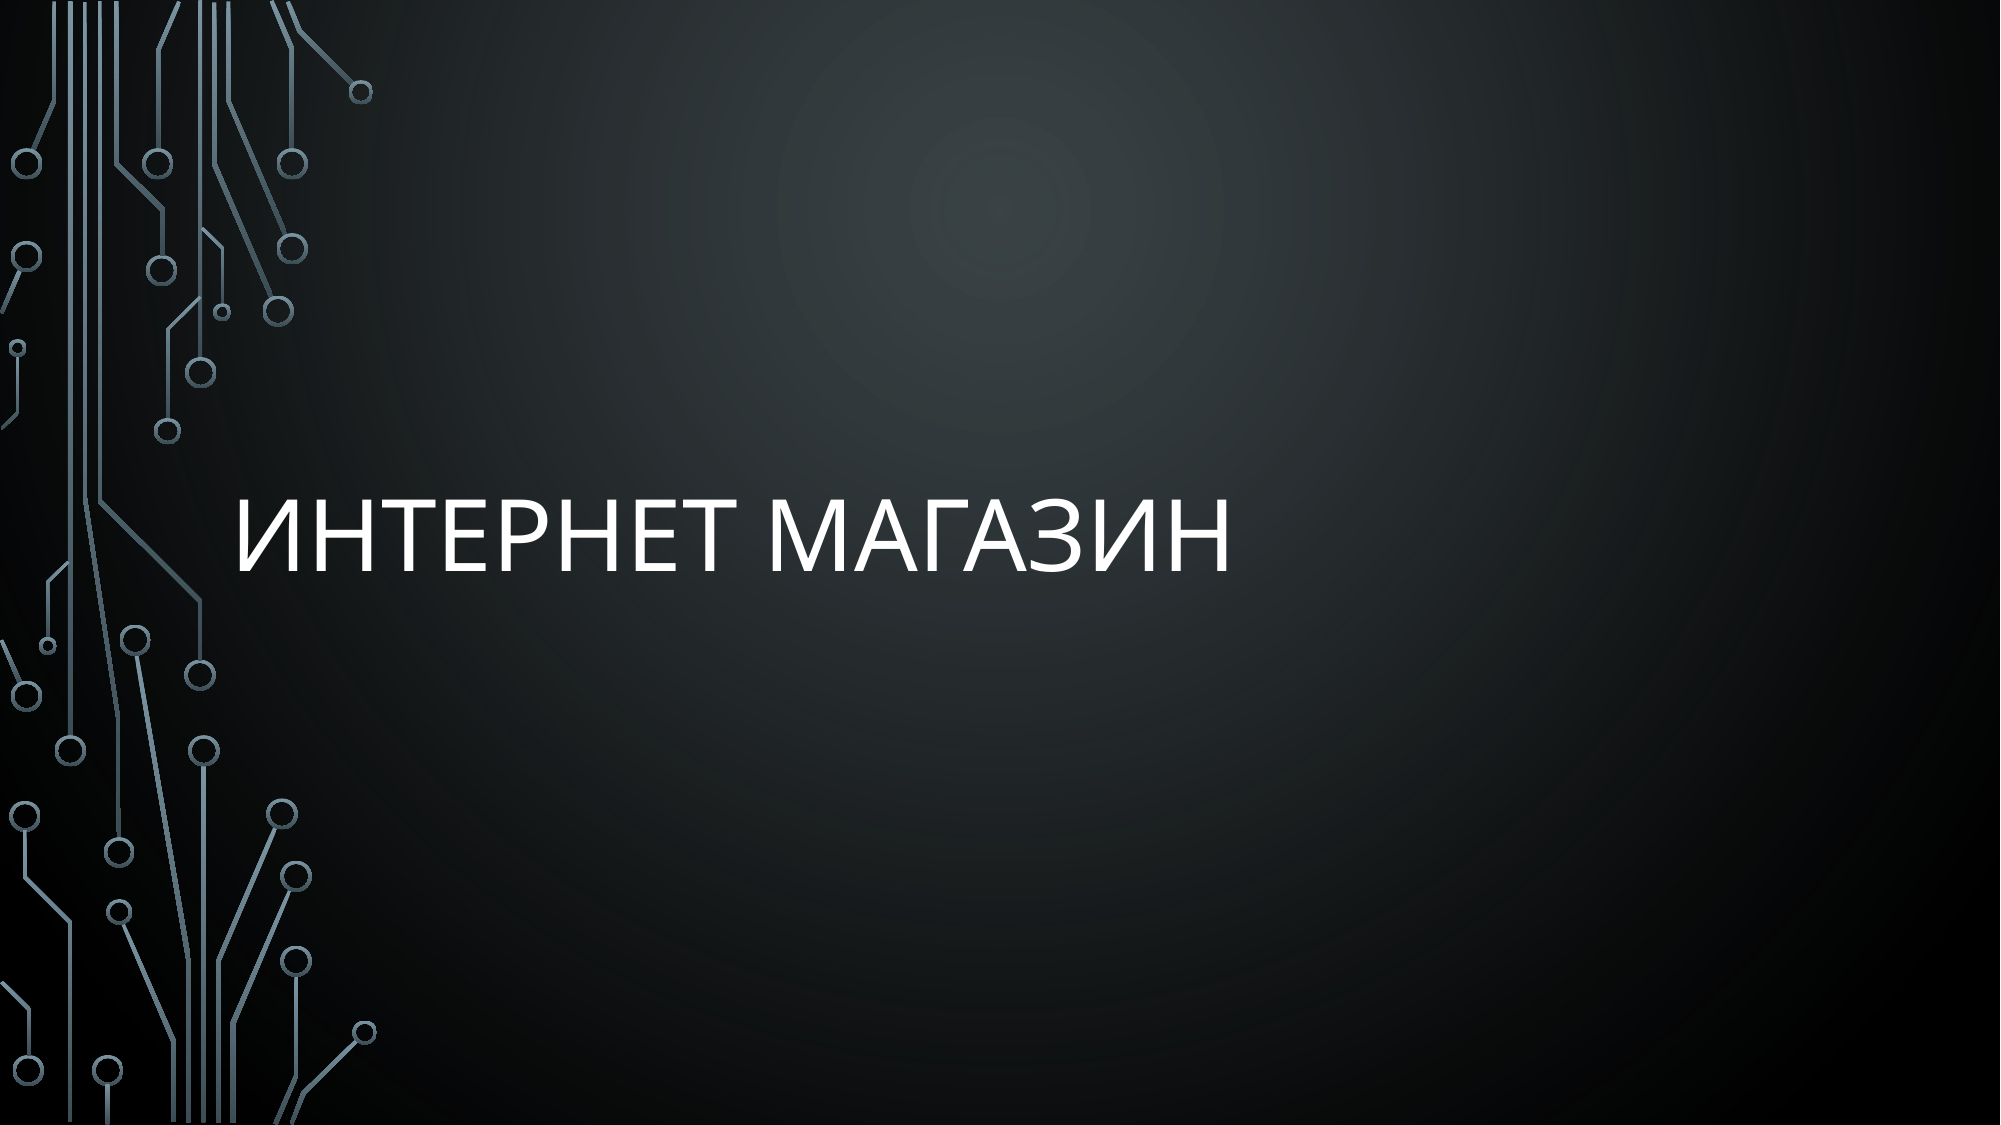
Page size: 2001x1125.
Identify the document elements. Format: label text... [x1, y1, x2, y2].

title Интернет магазин [215, 120, 1865, 601]
